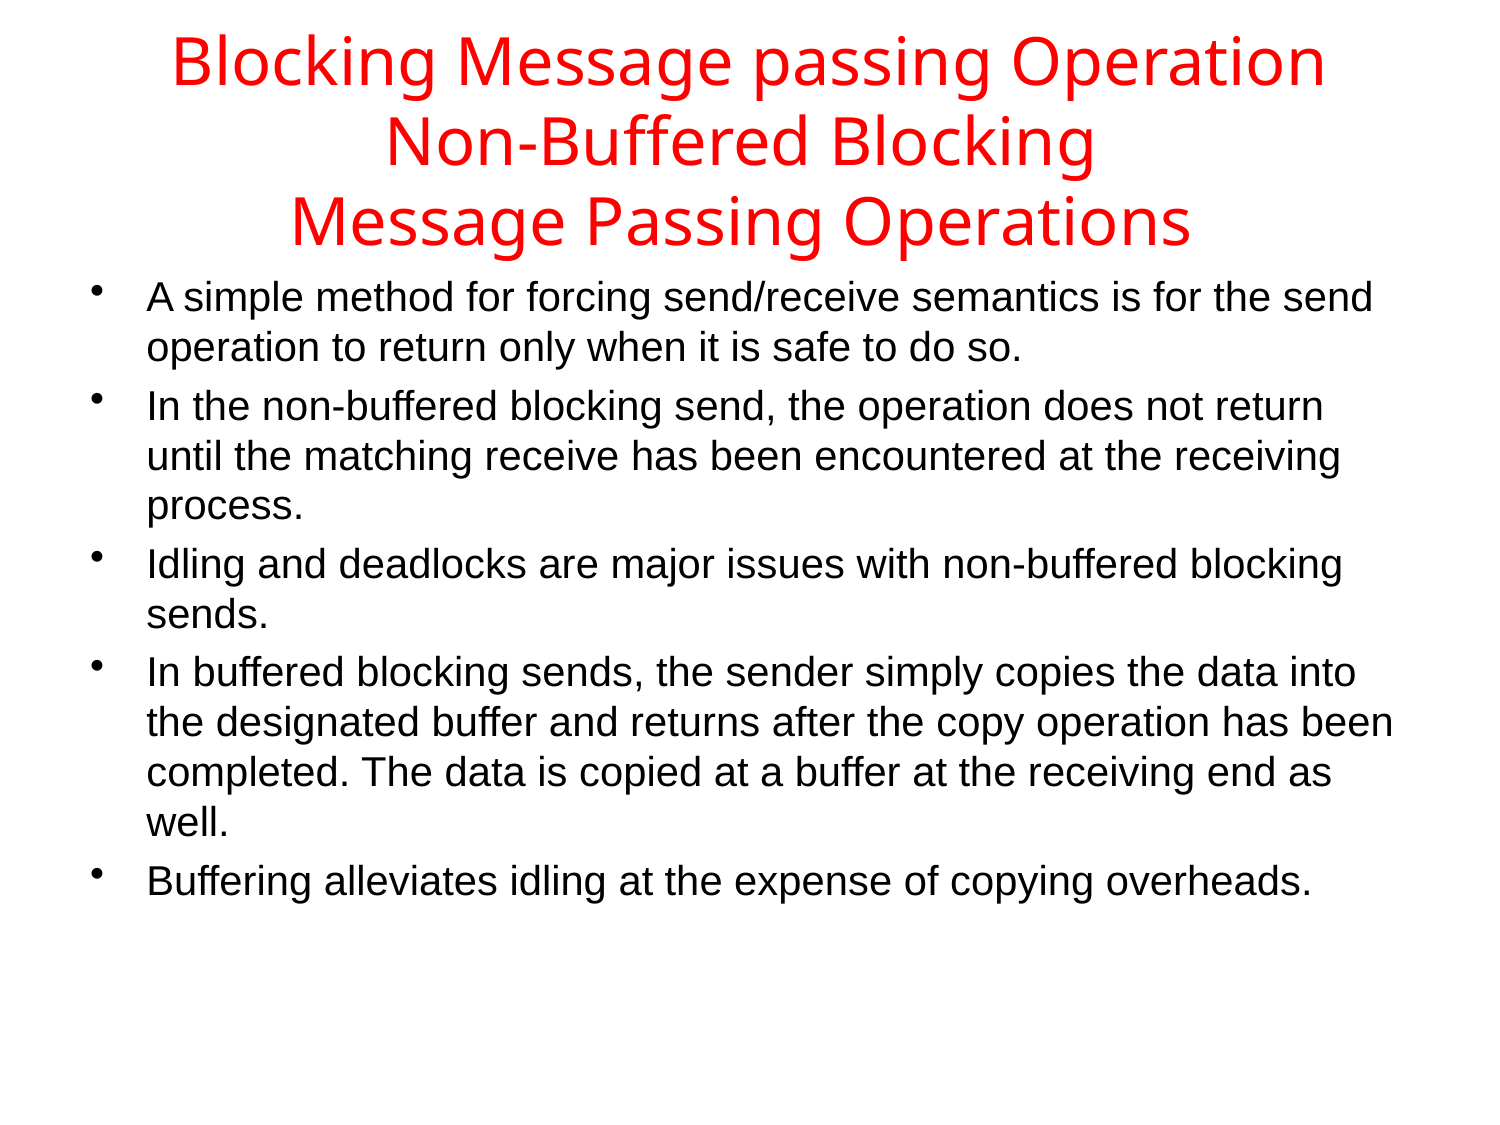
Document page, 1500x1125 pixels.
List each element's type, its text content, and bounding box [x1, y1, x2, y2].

list A simple method for forcing send/receive semantics is for the send operation to return only when it is safe to do so. In the non-buffered blocking send, the operation does not return until the matching receive has been encountered at the receiving process. Idling and deadlocks are major issues with non-buffered blocking sends. In buffered blocking sends, the sender simply copies the data into the designated buffer and returns after the copy operation has been completed. The data is copied at a buffer at the receiving end as well. Buffering alleviates idling at the expense of copying overheads. [74, 262, 1426, 1006]
title Blocking Message passing Operation Non-Buffered Blocking Message Passing Operations [74, 44, 1426, 233]
